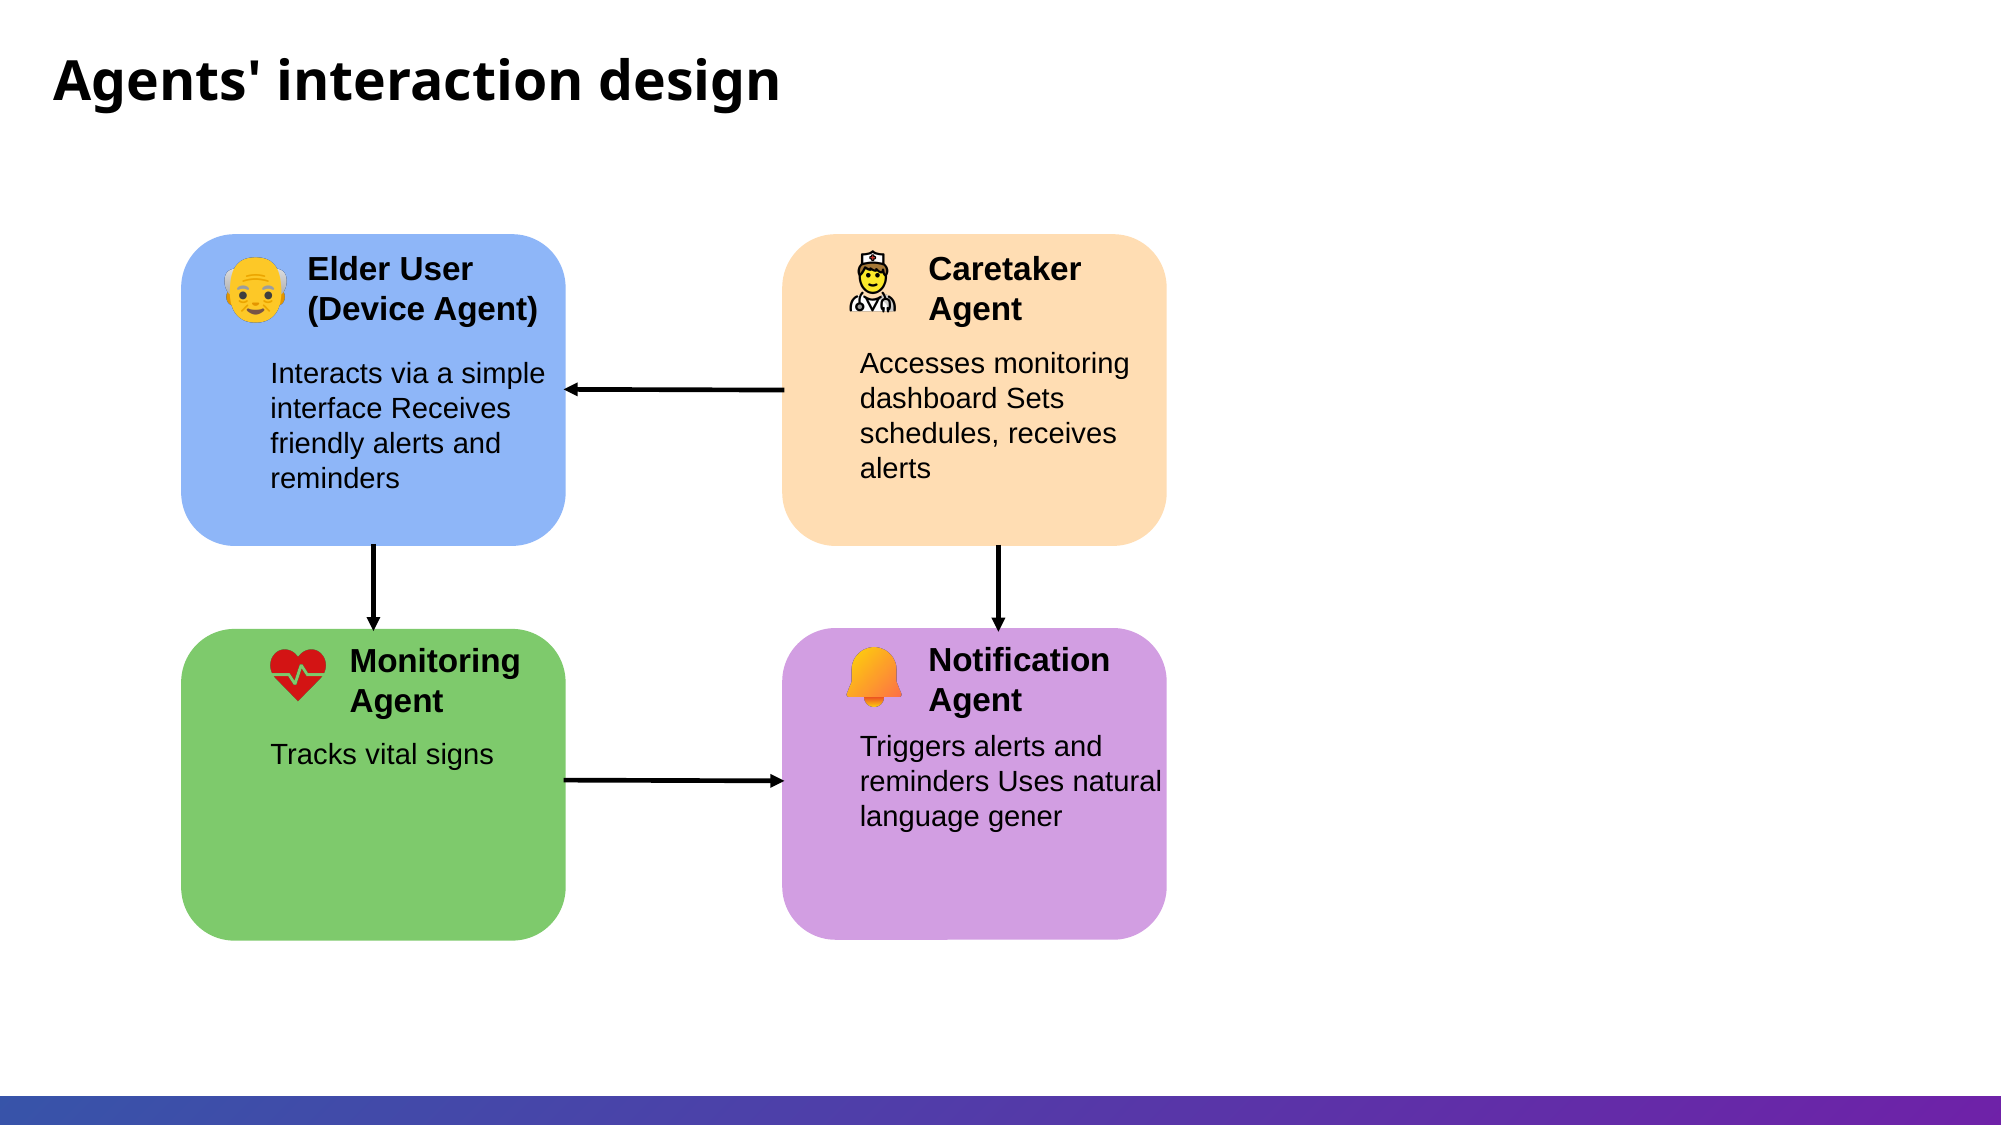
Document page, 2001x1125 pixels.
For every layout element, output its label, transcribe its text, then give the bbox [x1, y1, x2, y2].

text_box Caretaker Agent [913, 239, 1205, 335]
text_box Triggers alerts and reminders Uses natural language gener [845, 719, 1201, 840]
text_box Monitoring Agent [334, 632, 626, 727]
text_box Elder User (Device Agent) [292, 239, 584, 335]
picture [831, 242, 914, 325]
text_box Tracks vital signs [255, 728, 611, 778]
picture [218, 250, 293, 325]
text_box [782, 628, 1167, 940]
text_box Agents' interaction design [53, 57, 1896, 197]
text_box [0, 1096, 2000, 1125]
text_box [782, 234, 1167, 546]
picture [834, 637, 914, 717]
text_box Notification Agent [913, 631, 1205, 726]
text_box Accesses monitoring dashboard Sets schedules, receives alerts [845, 336, 1201, 492]
picture [260, 637, 335, 712]
text_box [181, 628, 566, 941]
text_box [181, 234, 566, 546]
text_box Interacts via a simple interface Receives friendly alerts and reminders [255, 346, 611, 502]
